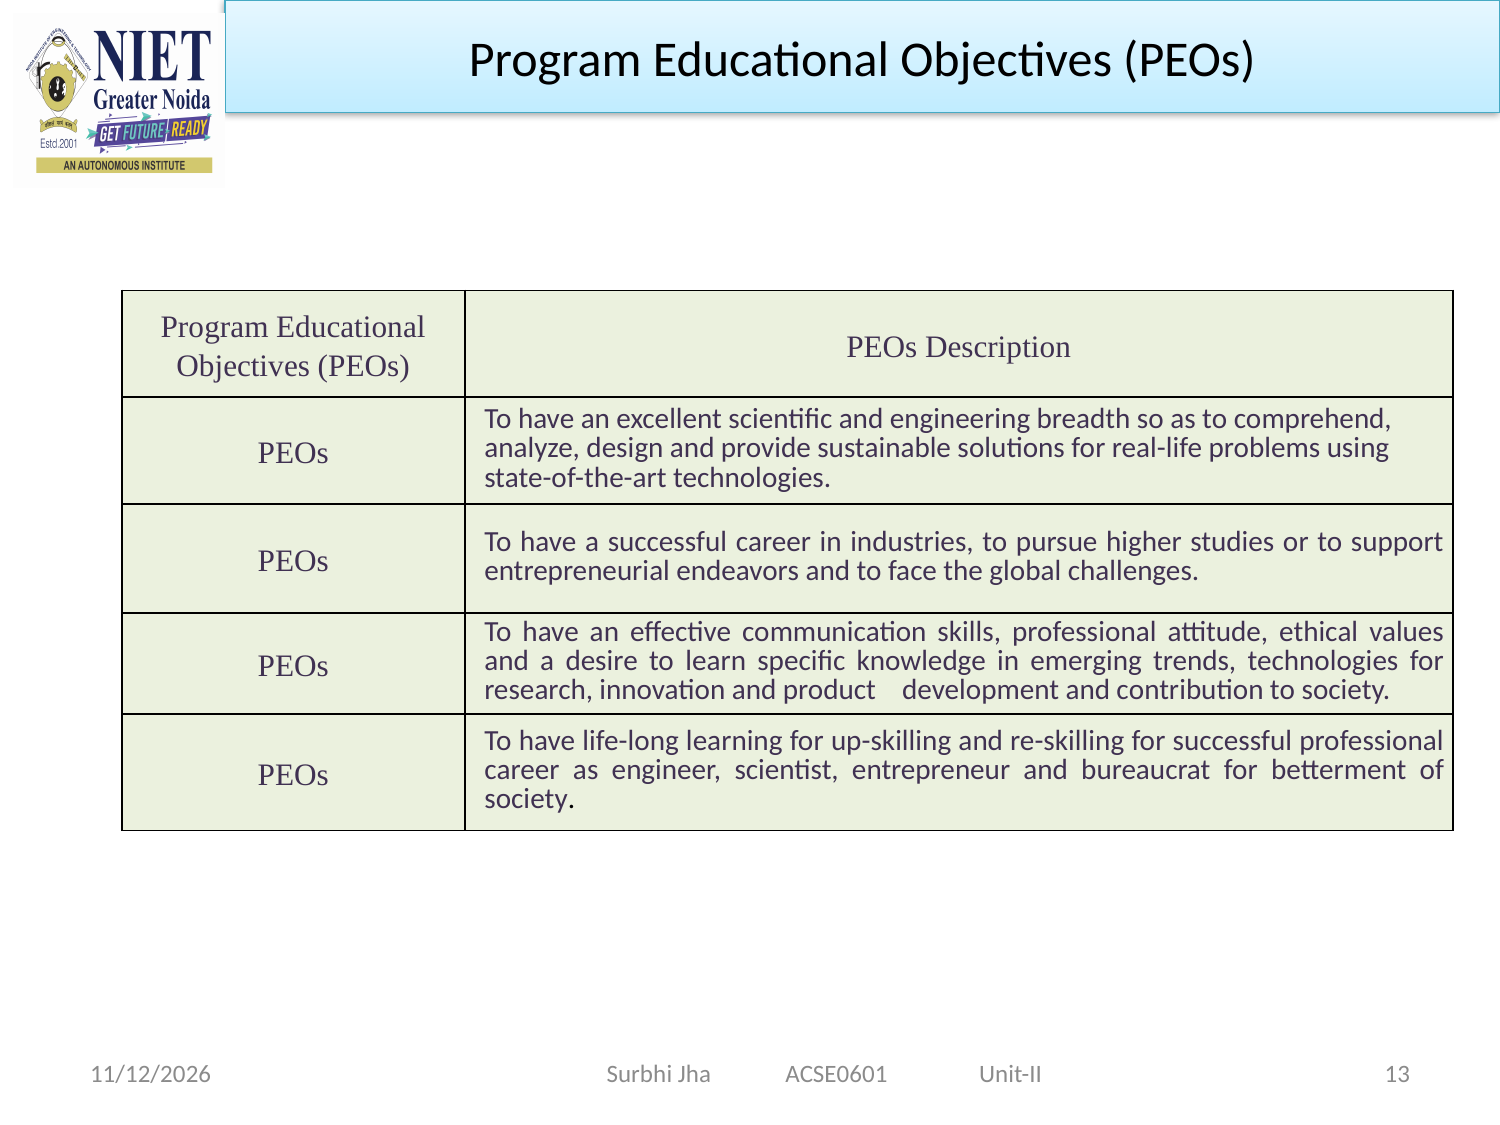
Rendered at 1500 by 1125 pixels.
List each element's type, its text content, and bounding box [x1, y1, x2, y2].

text_box Program Educational Objectives (PEOs) [224, 0, 1500, 113]
picture [13, 13, 226, 188]
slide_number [75, 1042, 412, 1103]
table_cell PEOs [123, 398, 464, 503]
table_header PEOs Description [466, 291, 1452, 396]
table_cell To have life-long learning for up-skilling and re-skilling for successful professional career as engineer, scientist, entrepreneur and bureaucrat for betterment of society. [466, 715, 1452, 830]
footer Surbhi Jha ACSE0601 Unit-II [412, 1042, 1238, 1103]
table_cell PEOs [123, 505, 464, 612]
table_cell To have an excellent scientific and engineering breadth so as to comprehend, analyze, design and provide sustainable solutions for real-life problems using state-of-the-art technologies. [466, 398, 1452, 503]
table_cell PEOs [123, 715, 464, 830]
table_cell To have an effective communication skills, professional attitude, ethical values and a desire to learn specific knowledge in emerging trends, technologies for research, innovation and product development and contribution to society. [466, 614, 1452, 713]
table_cell PEOs [123, 614, 464, 713]
slide_number 13 [1238, 1042, 1425, 1103]
table_cell To have a successful career in industries, to pursue higher studies or to support entrepreneurial endeavors and to face the global challenges. [466, 505, 1452, 612]
table_header Program Educational Objectives (PEOs) [123, 291, 464, 396]
